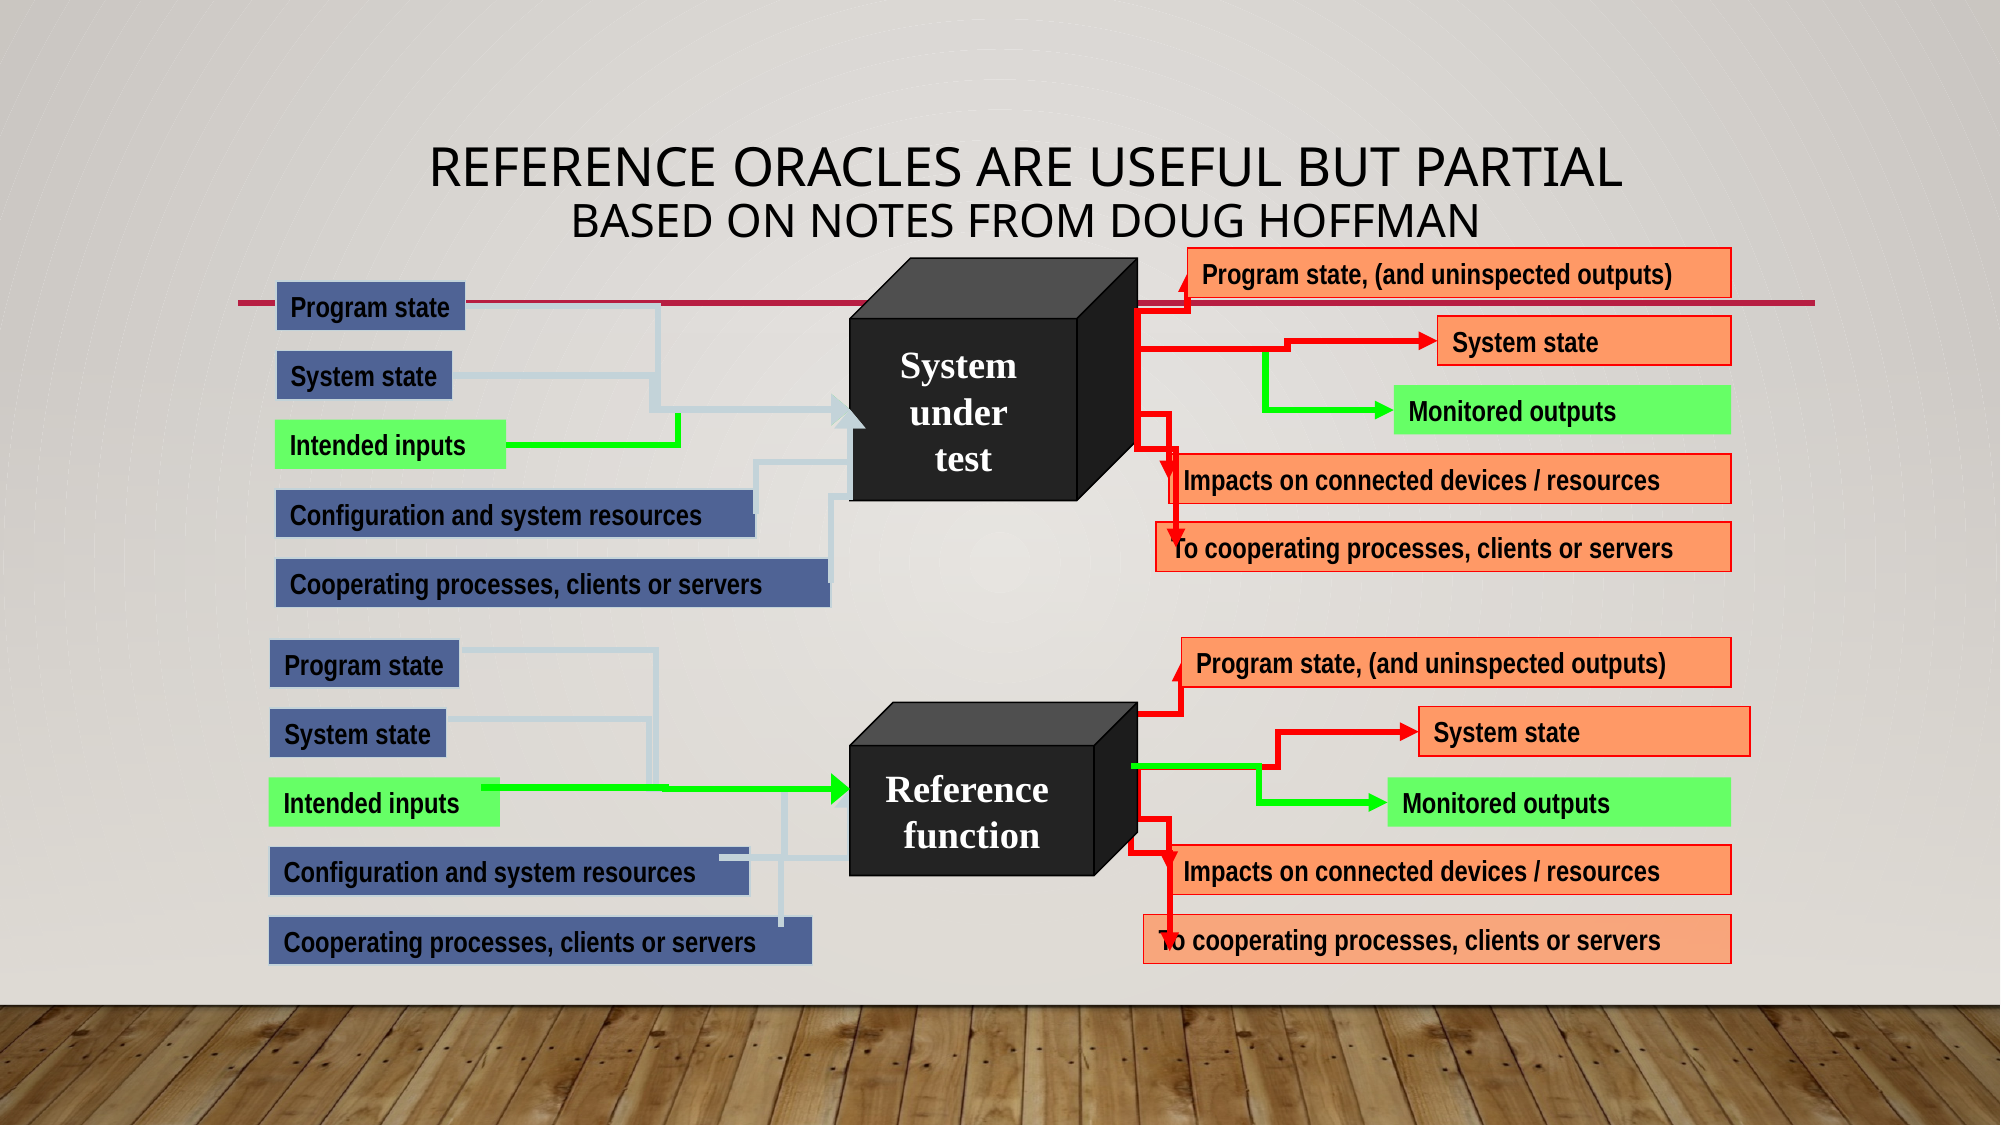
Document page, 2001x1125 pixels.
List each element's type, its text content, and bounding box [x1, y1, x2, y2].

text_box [268, 247, 1751, 1019]
picture [0, 1005, 2000, 1125]
title Reference Oracles are Useful but Partial Based on notes from Doug Hoffman [238, 131, 1814, 305]
